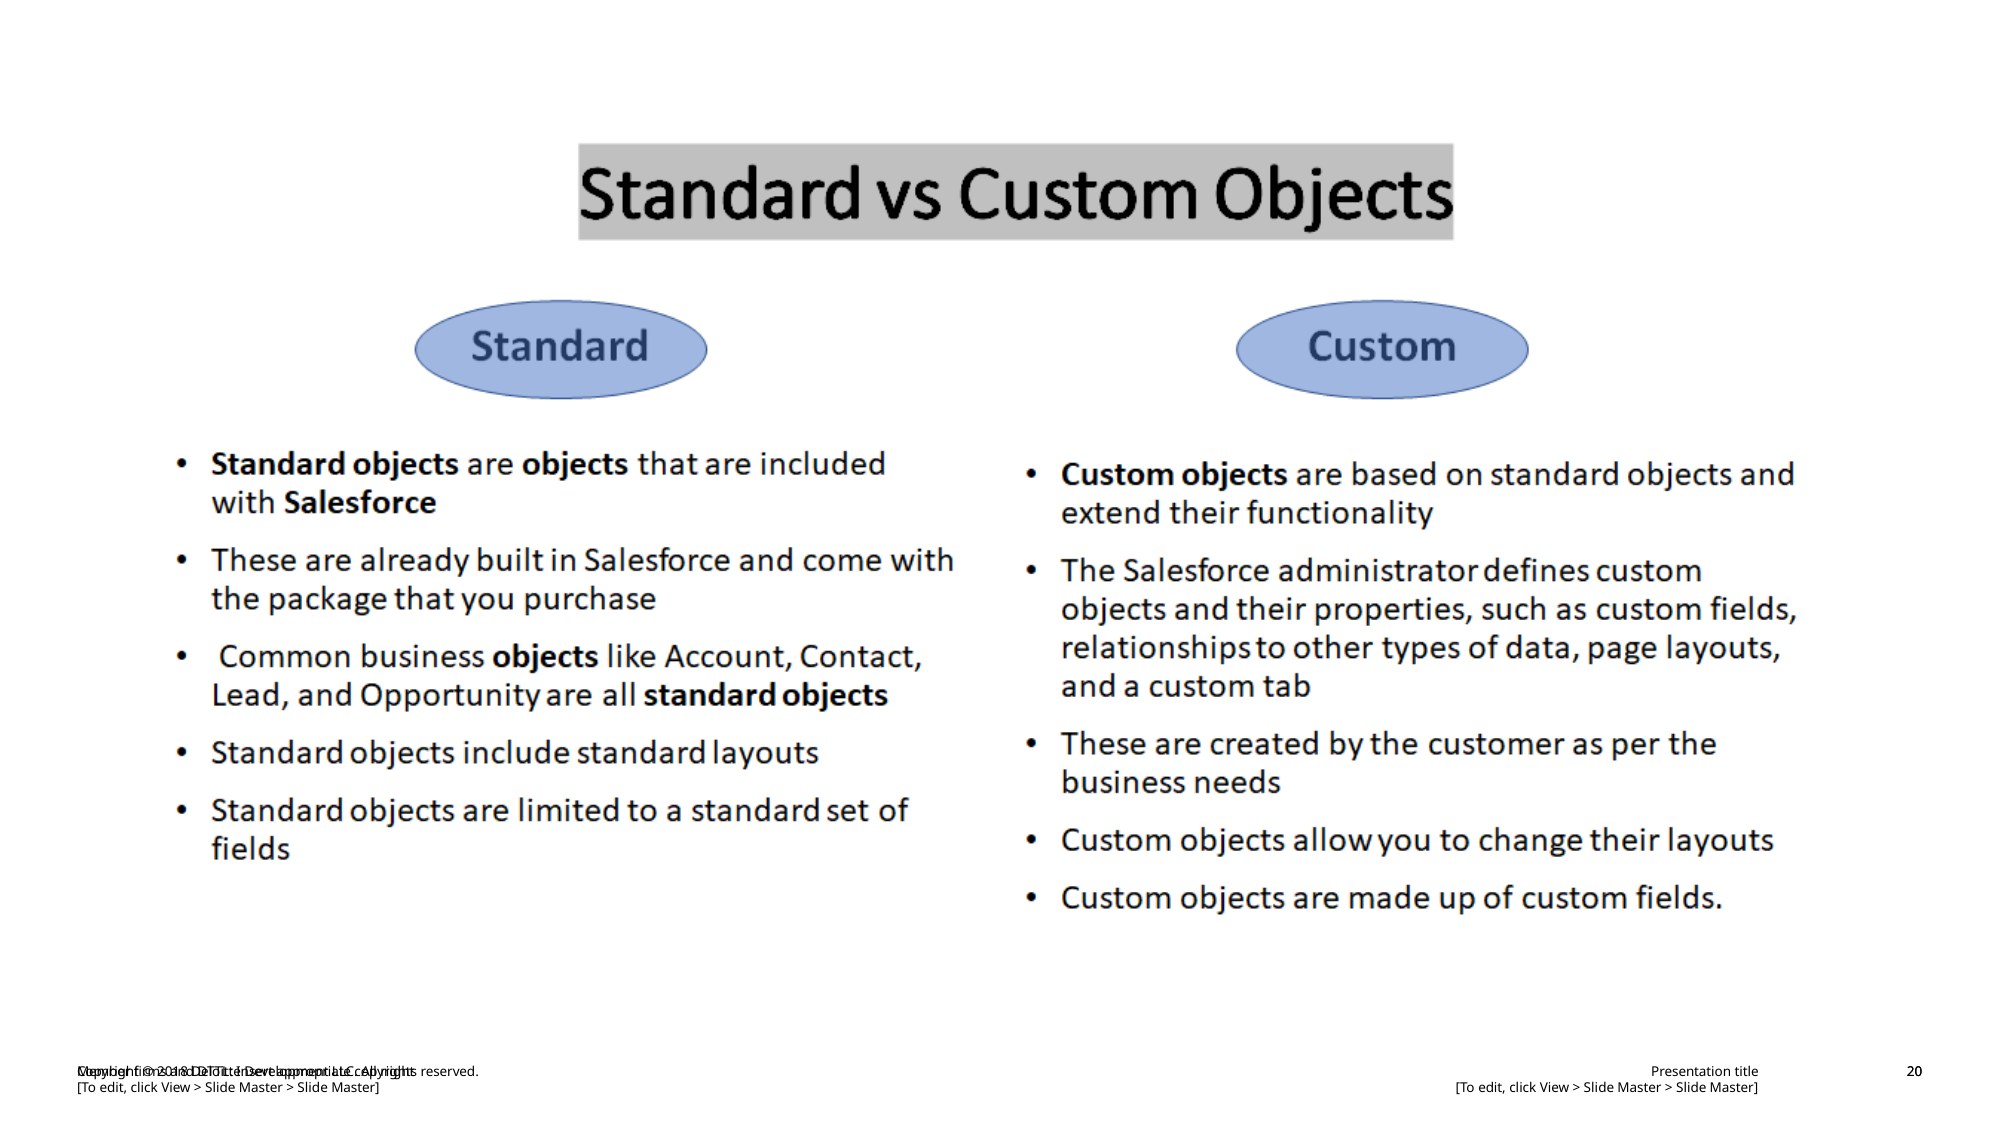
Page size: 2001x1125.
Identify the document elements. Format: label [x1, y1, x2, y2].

picture [155, 121, 1826, 1005]
